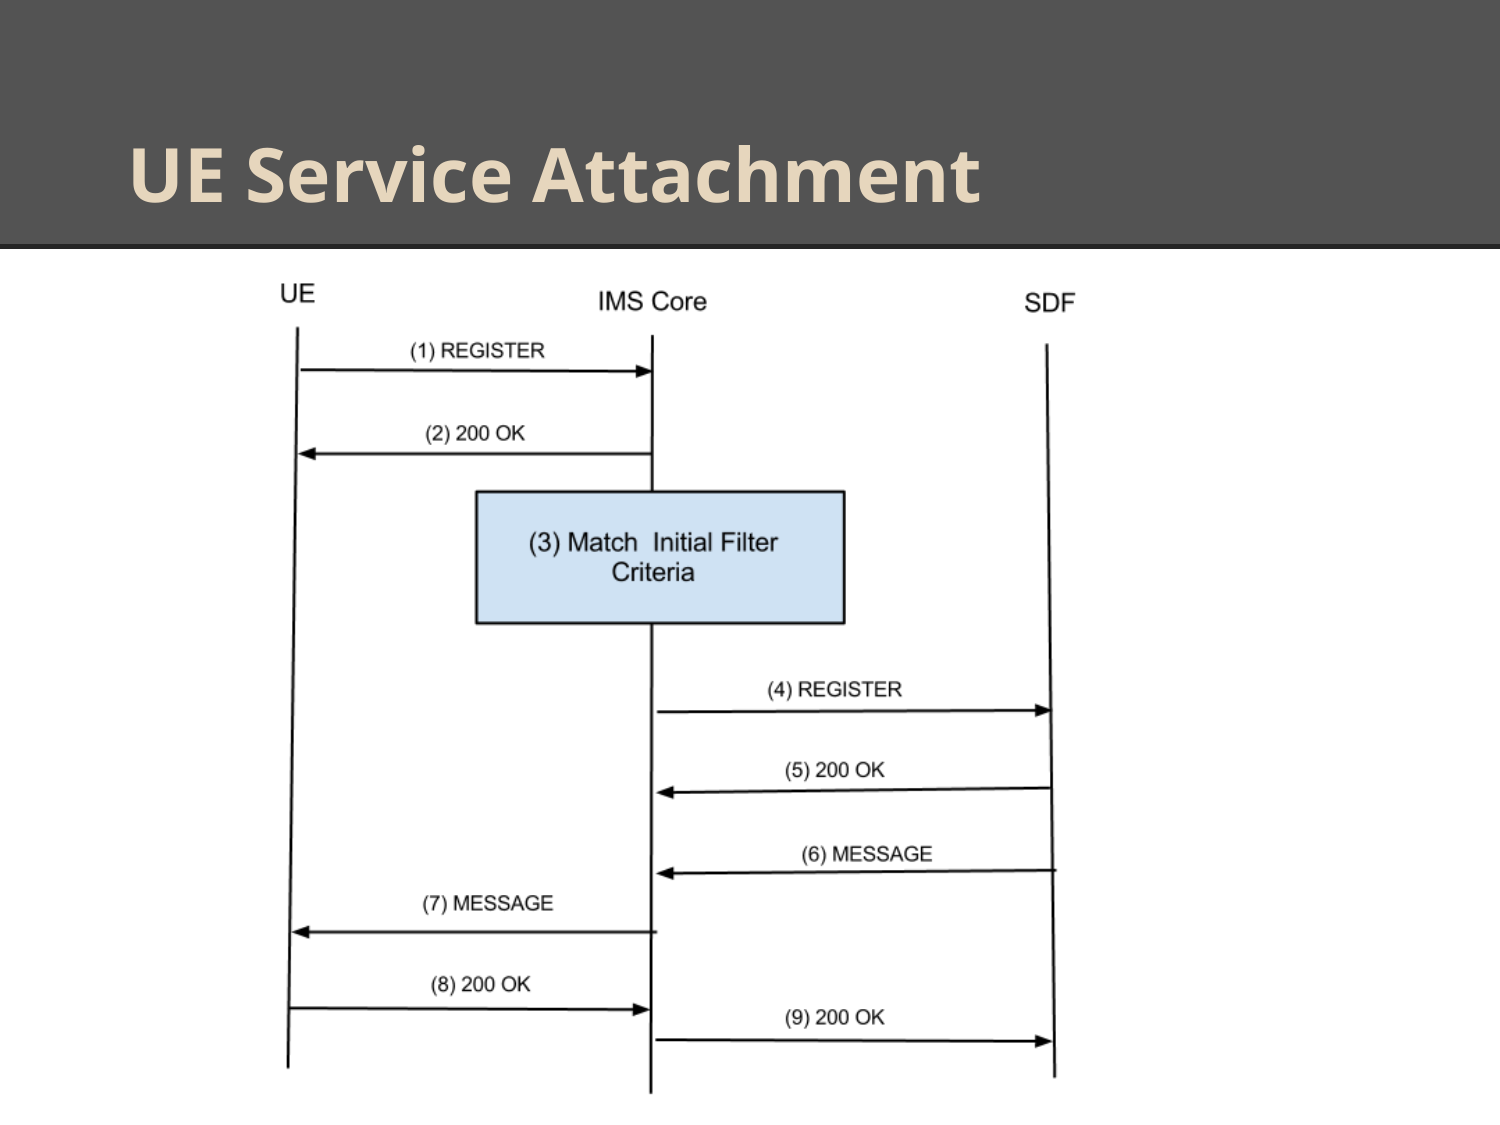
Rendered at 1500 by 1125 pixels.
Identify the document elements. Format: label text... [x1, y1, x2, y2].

picture [38, 153, 1373, 1125]
title UE Service Attachment [75, 45, 1425, 233]
